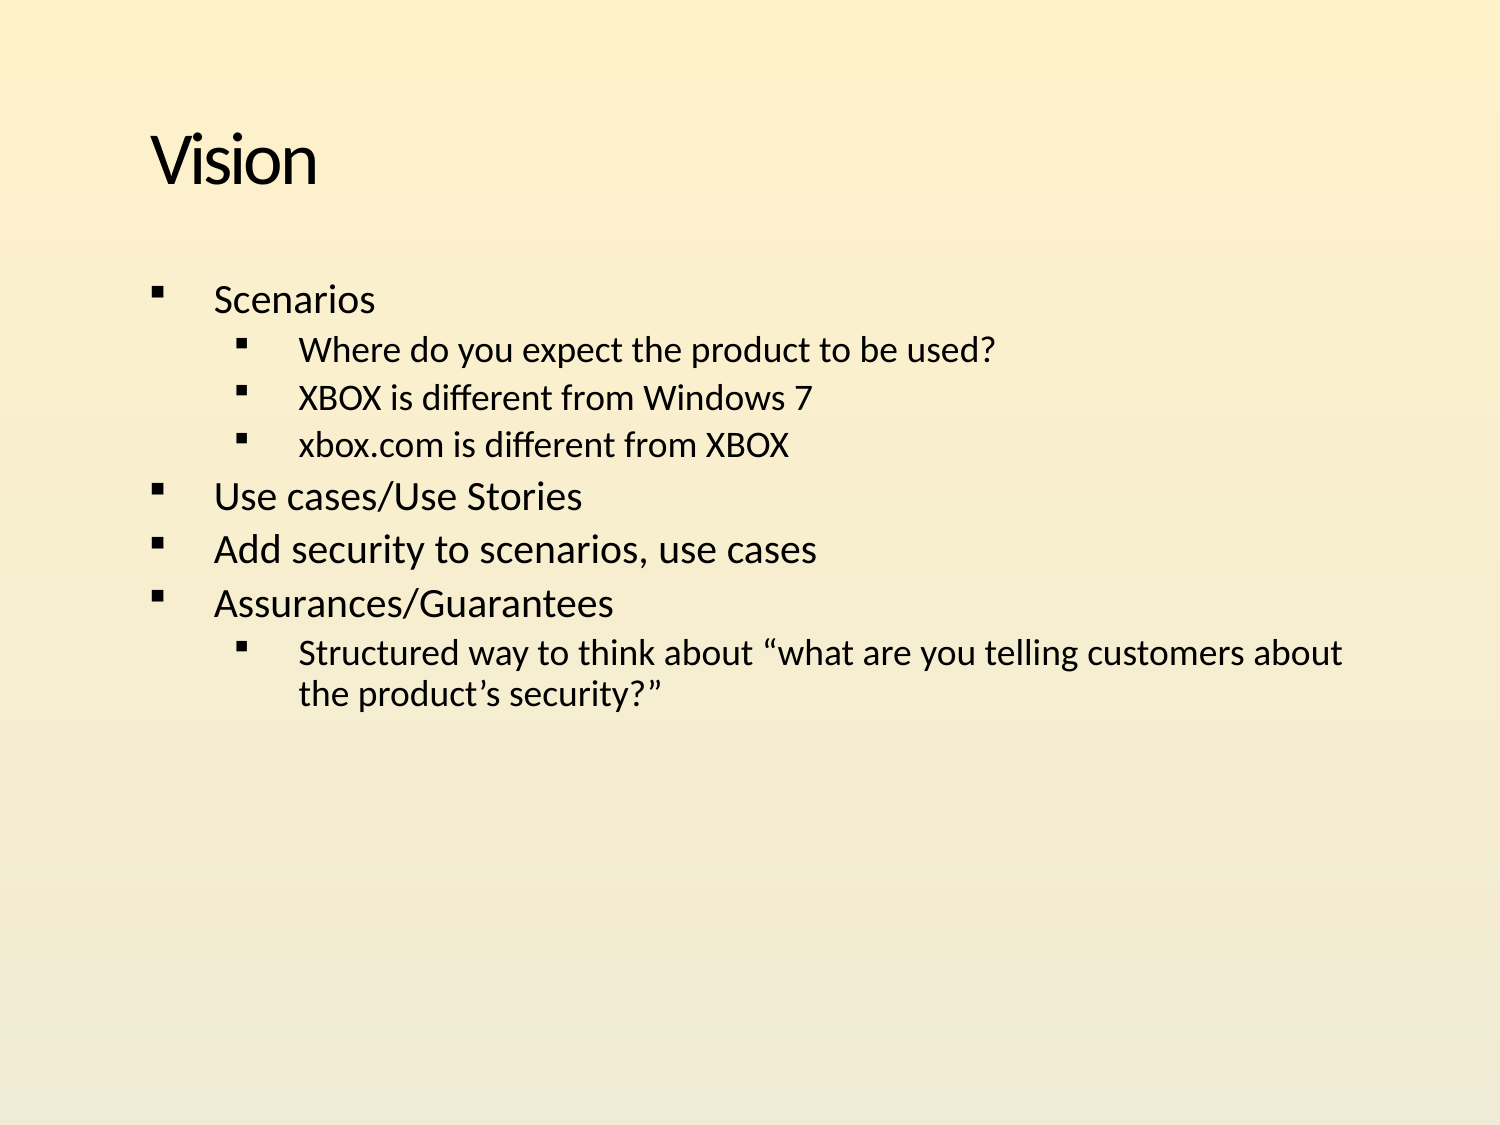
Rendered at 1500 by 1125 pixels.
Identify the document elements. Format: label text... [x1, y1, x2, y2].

list Scenarios Where do you expect the product to be used? XBOX is different from Windows 7 xbox.com is different from XBOX Use cases/Use Stories Add security to scenarios, use cases Assurances/Guarantees Structured way to think about “what are you telling customers about the product’s security?” [148, 277, 1367, 506]
title Vision [150, 120, 1371, 202]
